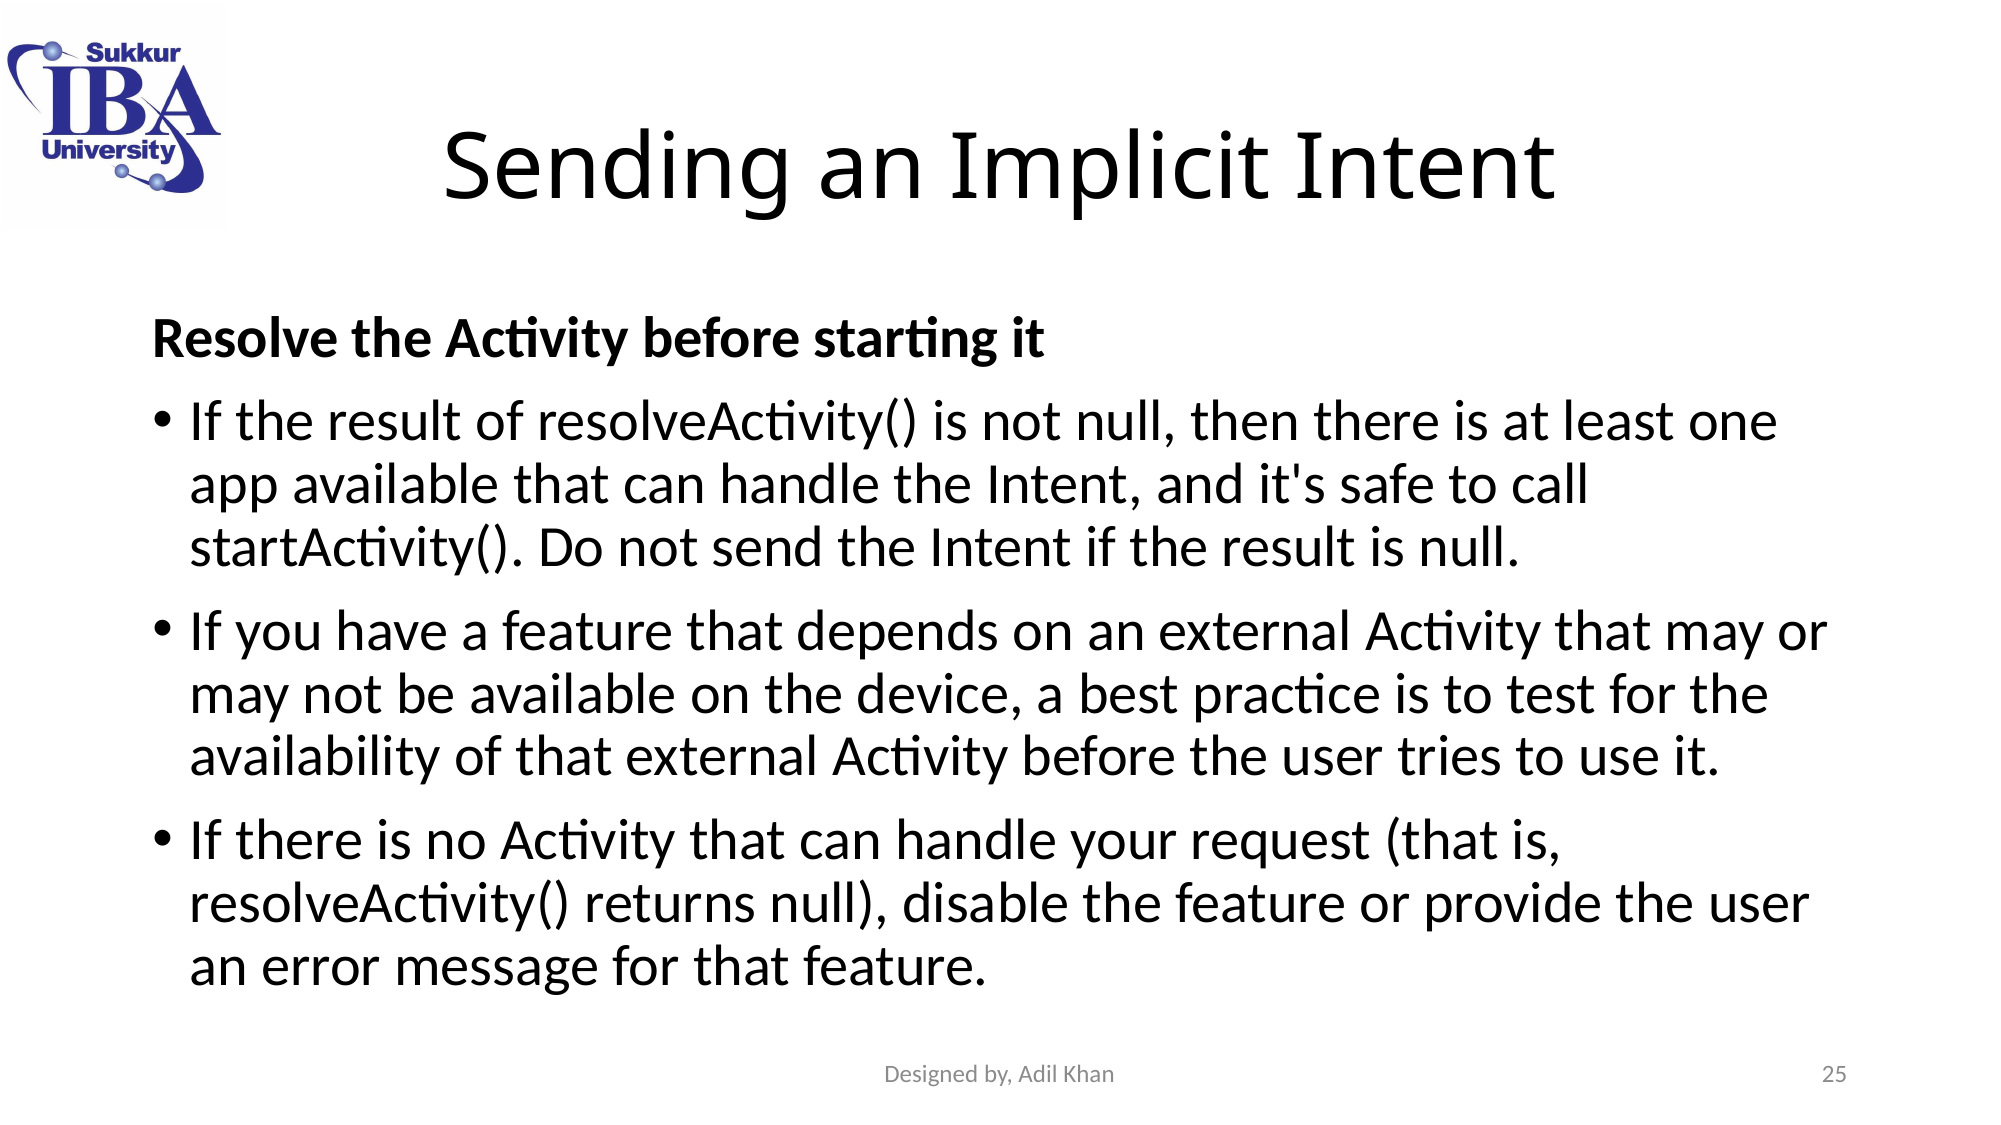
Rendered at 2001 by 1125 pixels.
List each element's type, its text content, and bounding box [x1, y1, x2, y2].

slide_number 25 [1412, 1042, 1863, 1103]
picture [1, 4, 227, 230]
list Resolve the Activity before starting it If the result of resolveActivity() is not null, then there is at least one app available that can handle the Intent, and it's safe to call startActivity(). Do not send the Intent if the result is null. If you have a feature that depends on an external Activity that may or may not be available on the device, a best practice is to test for the availability of that external Activity before the user tries to use it. If there is no Activity that can handle your request (that is, resolveActivity() returns null), disable the feature or provide the user an error message for that feature. [137, 299, 1863, 1014]
footer Designed by, Adil Khan [662, 1042, 1338, 1103]
title Sending an Implicit Intent [137, 59, 1863, 278]
